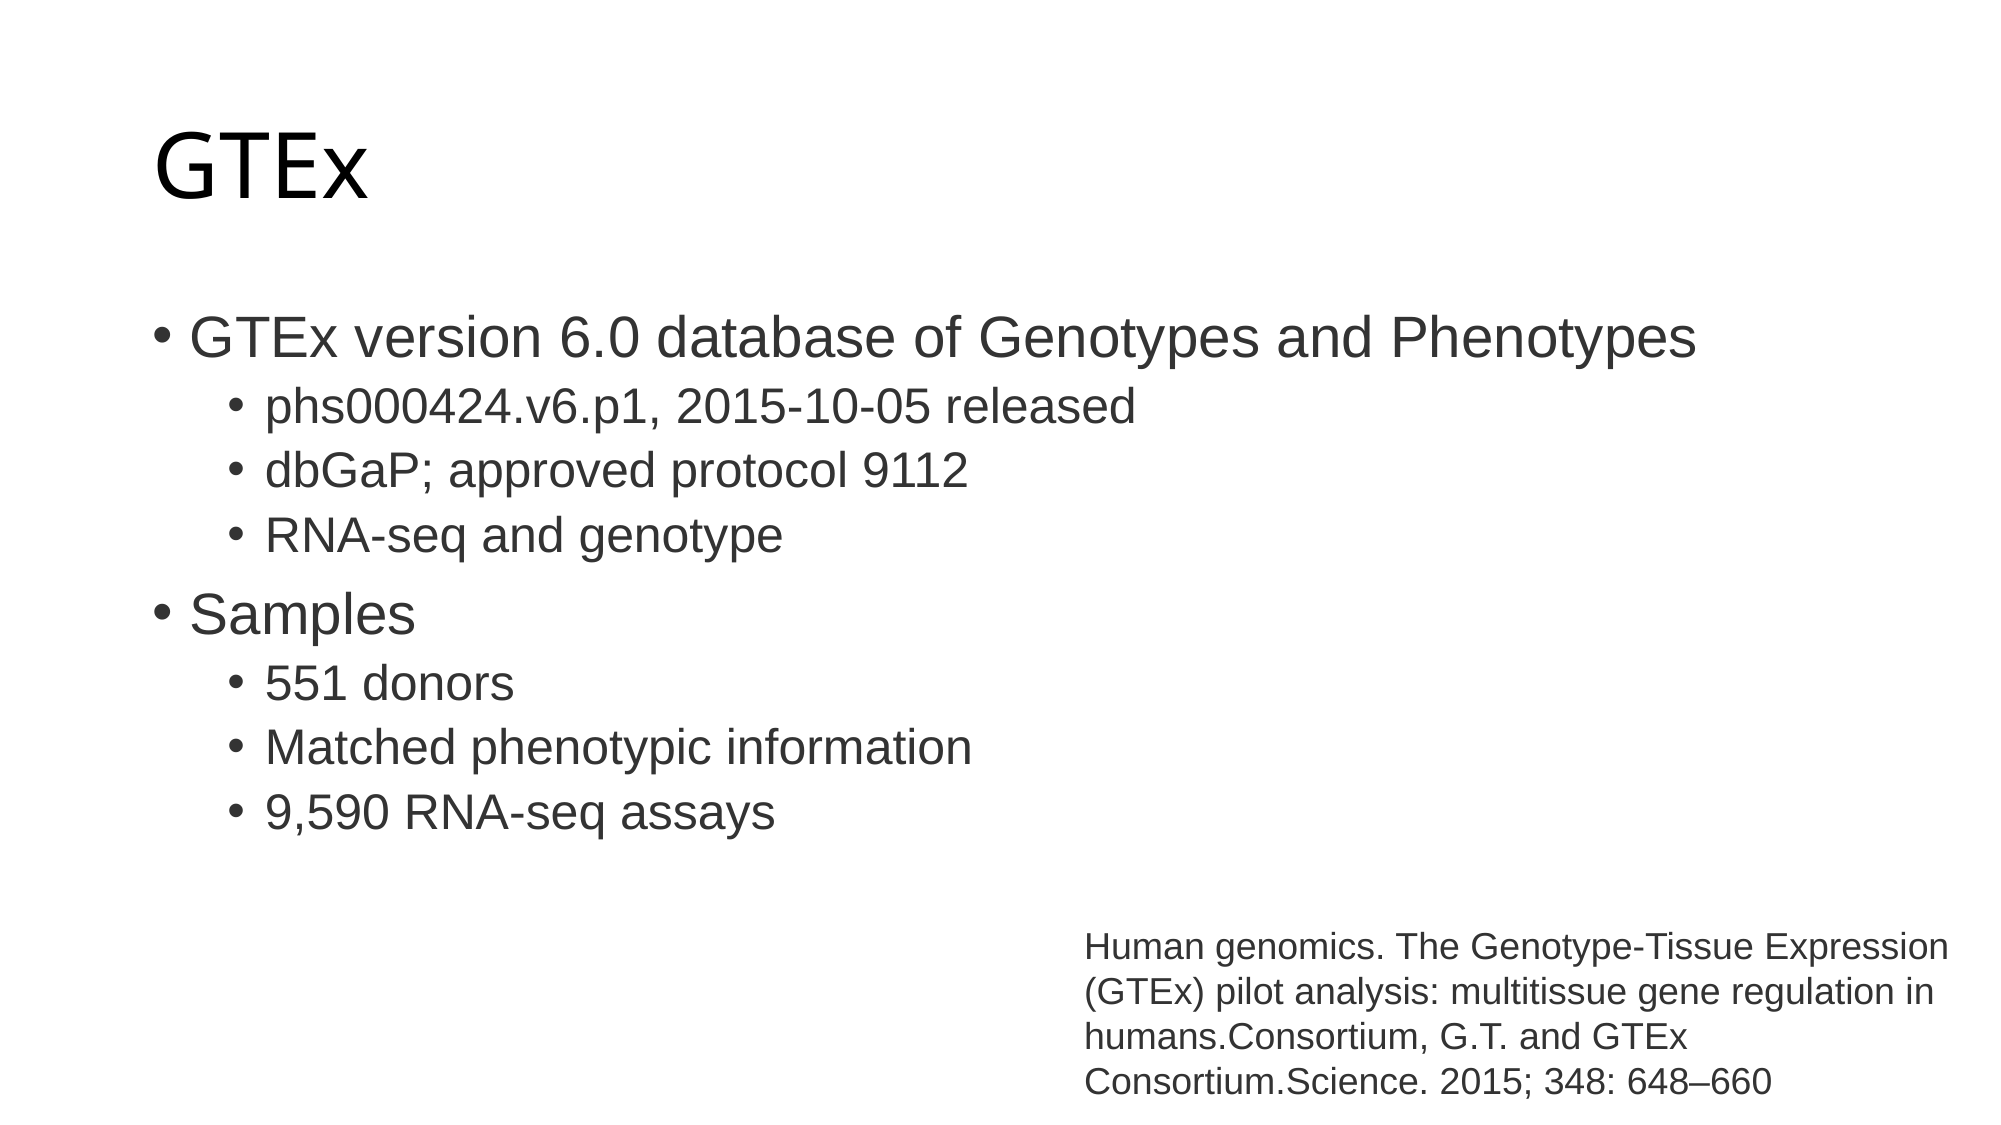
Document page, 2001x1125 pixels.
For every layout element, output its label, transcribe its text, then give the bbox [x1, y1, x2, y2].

text_box Human genomics. The Genotype-Tissue Expression (GTEx) pilot analysis: multitissue gene regulation in humans.Consortium, G.T. and GTEx Consortium.Science. 2015; 348: 648–660 [1069, 914, 1987, 1110]
title GTEx [137, 59, 1863, 278]
list GTEx version 6.0 database of Genotypes and Phenotypes phs000424.v6.p1, 2015-10-05 released dbGaP; approved protocol 9112 RNA-seq and genotype Samples 551 donors Matched phenotypic information 9,590 RNA-seq assays [137, 299, 1863, 1014]
